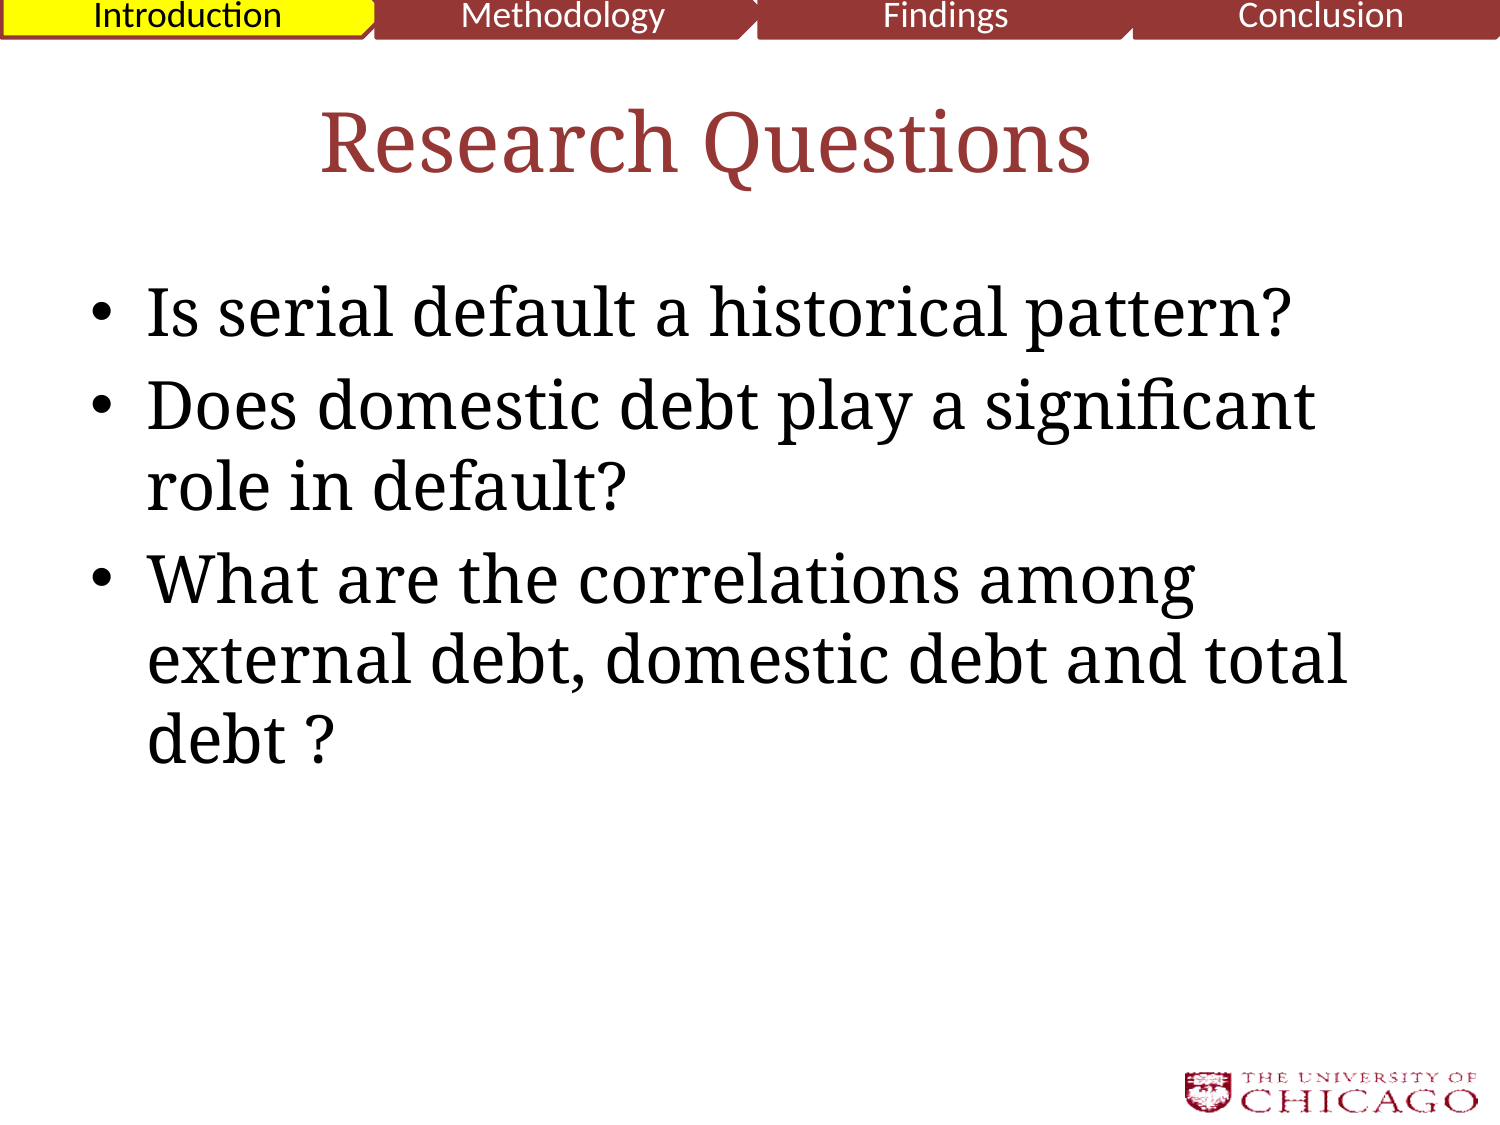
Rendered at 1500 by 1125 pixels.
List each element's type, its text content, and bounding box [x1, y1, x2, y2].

title Research Questions [75, 45, 1425, 233]
text_box Introduction [0, 0, 374, 40]
picture [1185, 1071, 1478, 1114]
list Is serial default a historical pattern? Does domestic debt play a significant role in default? What are the correlations among external debt, domestic debt and total debt ? [75, 262, 1425, 1005]
text_box Findings [757, 0, 1132, 40]
text_box Methodology [374, 0, 757, 40]
text_box Conclusion [1132, 0, 1500, 40]
